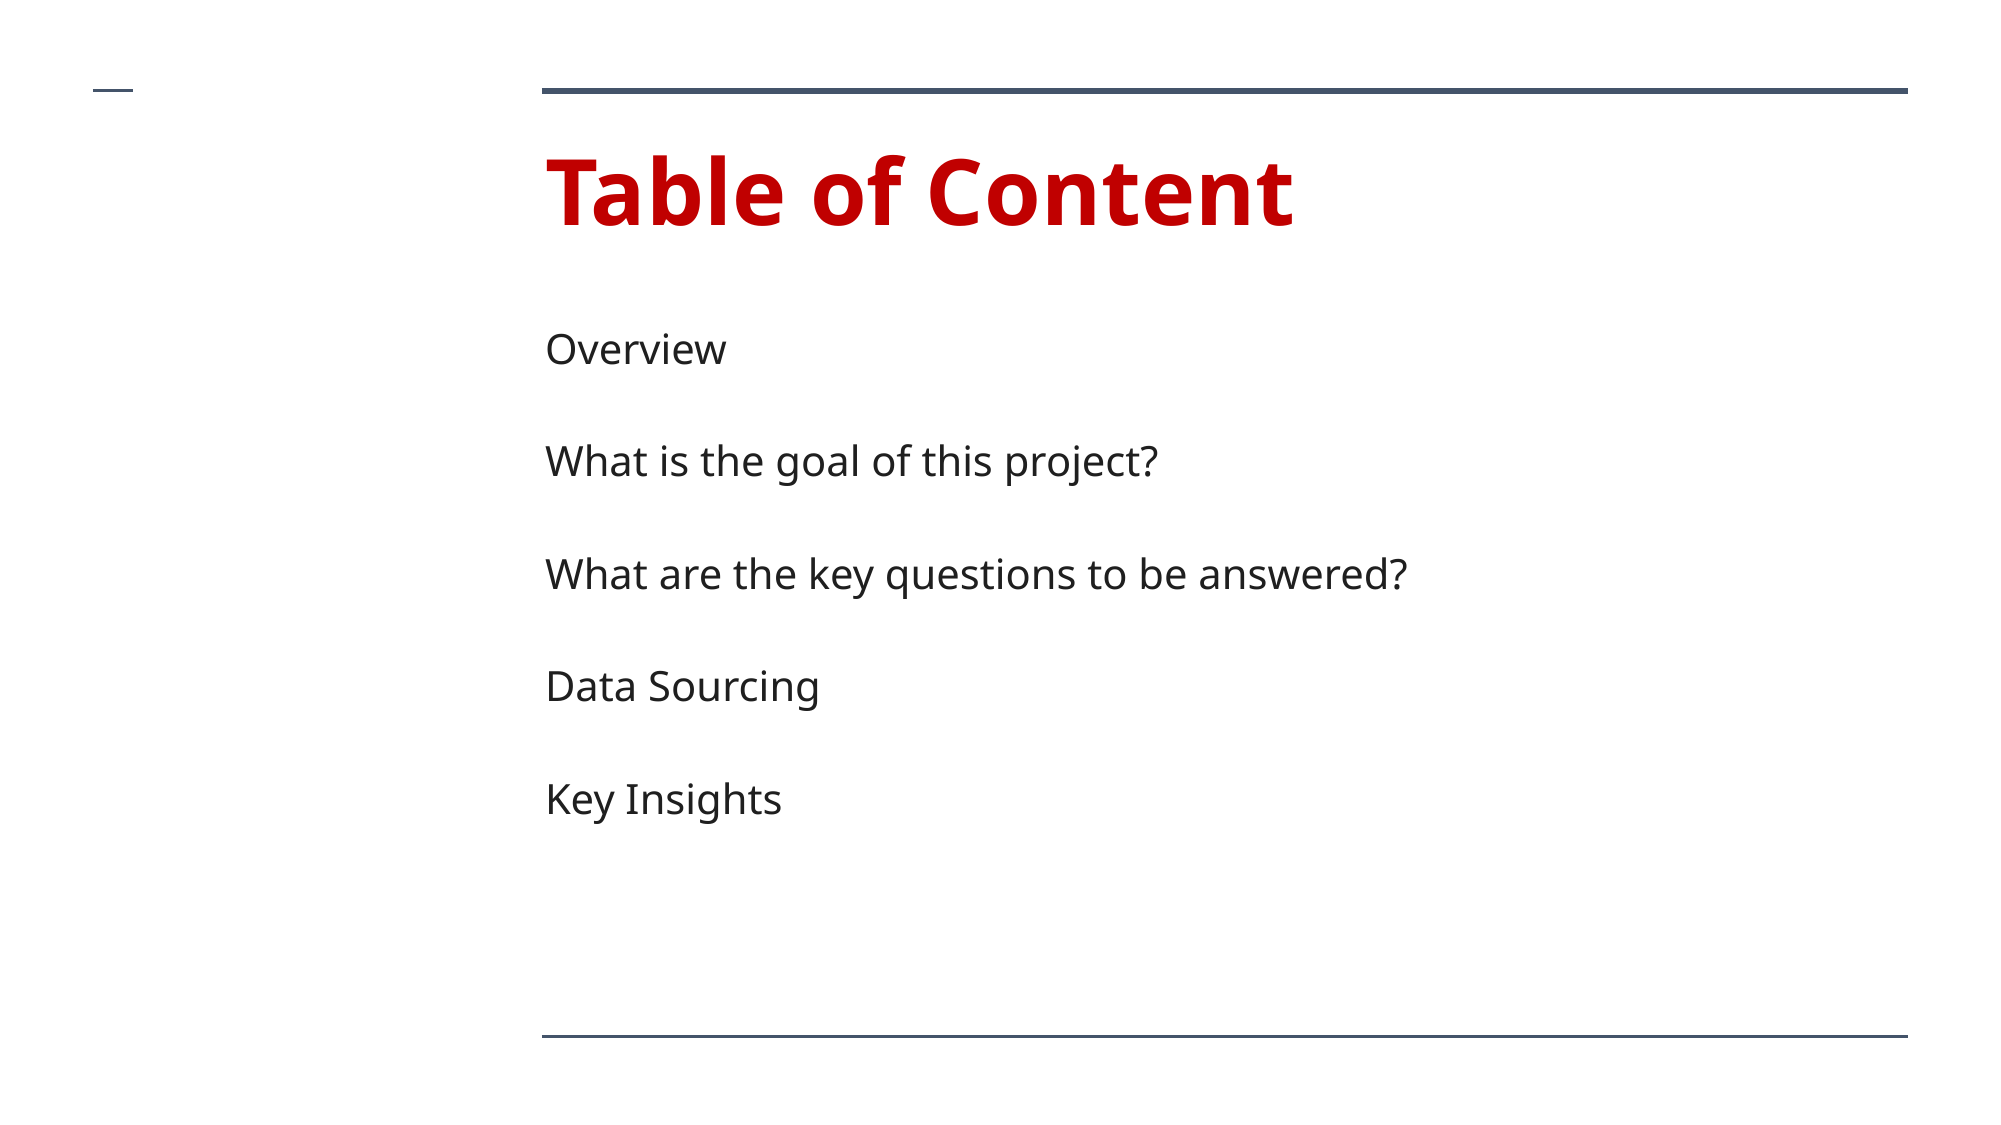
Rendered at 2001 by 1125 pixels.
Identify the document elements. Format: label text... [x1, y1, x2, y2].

title Table of Content [525, 125, 1908, 264]
list Overview What is the goal of this project? What are the key questions to be answered? Data Sourcing Key Insights [525, 264, 1908, 996]
